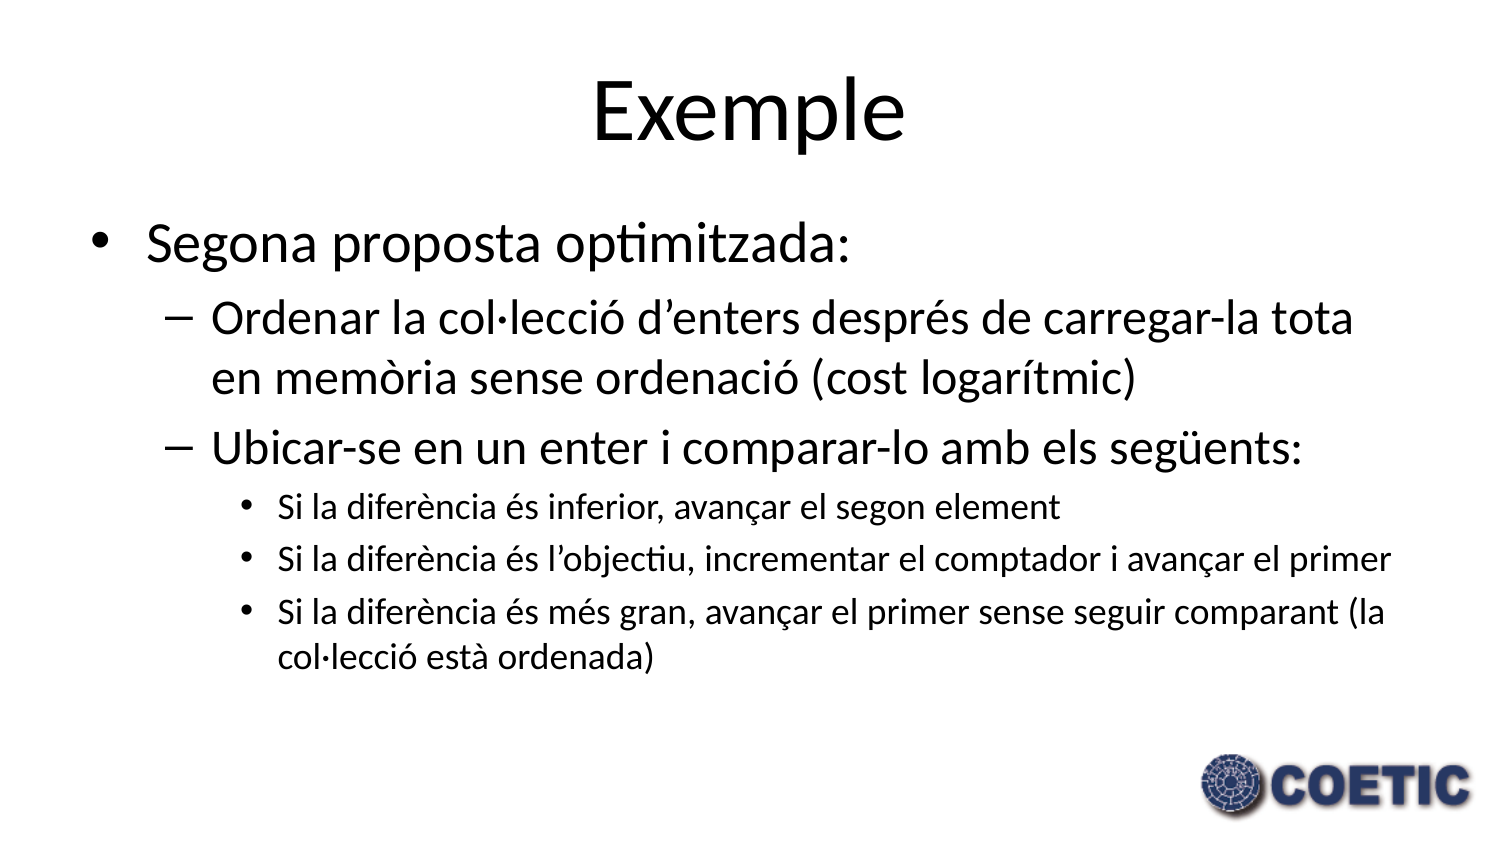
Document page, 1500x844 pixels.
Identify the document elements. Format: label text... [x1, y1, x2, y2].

picture [1187, 749, 1483, 824]
title Exemple [75, 33, 1425, 175]
list Segona proposta optimitzada: Ordenar la col·lecció d’enters després de carregar-la tota en memòria sense ordenació (cost logarítmic) Ubicar-se en un enter i comparar-lo amb els següents: Si la diferència és inferior, avançar el segon element Si la diferència és l’objectiu, incrementar el comptador i avançar el primer Si la diferència és més gran, avançar el primer sense seguir comparant (la col·lecció està ordenada) [75, 196, 1425, 754]
